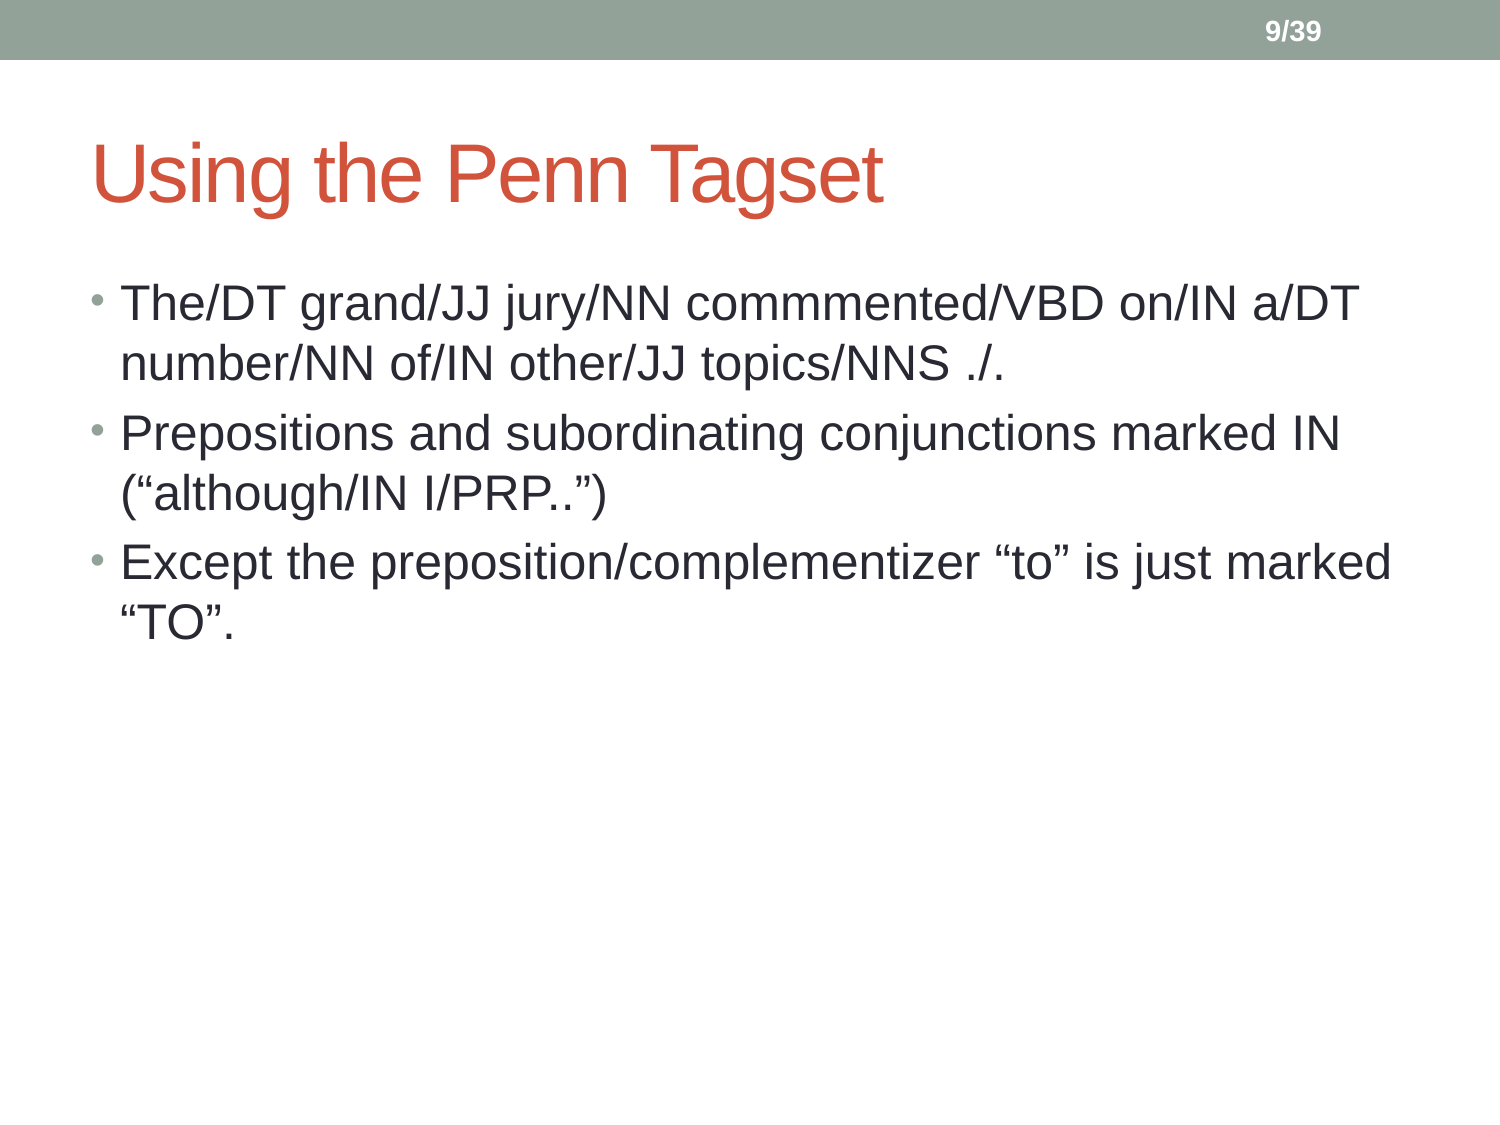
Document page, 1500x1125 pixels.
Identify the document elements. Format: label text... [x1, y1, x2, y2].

title Using the Penn Tagset [75, 87, 1425, 250]
list The/DT grand/JJ jury/NN commmented/VBD on/IN a/DT number/NN of/IN other/JJ topics/NNS ./. Prepositions and subordinating conjunctions marked IN (“although/IN I/PRP..”) Except the preposition/complementizer “to” is just marked “TO”. [75, 262, 1425, 1063]
slide_number 9/39 [1250, 3, 1425, 57]
